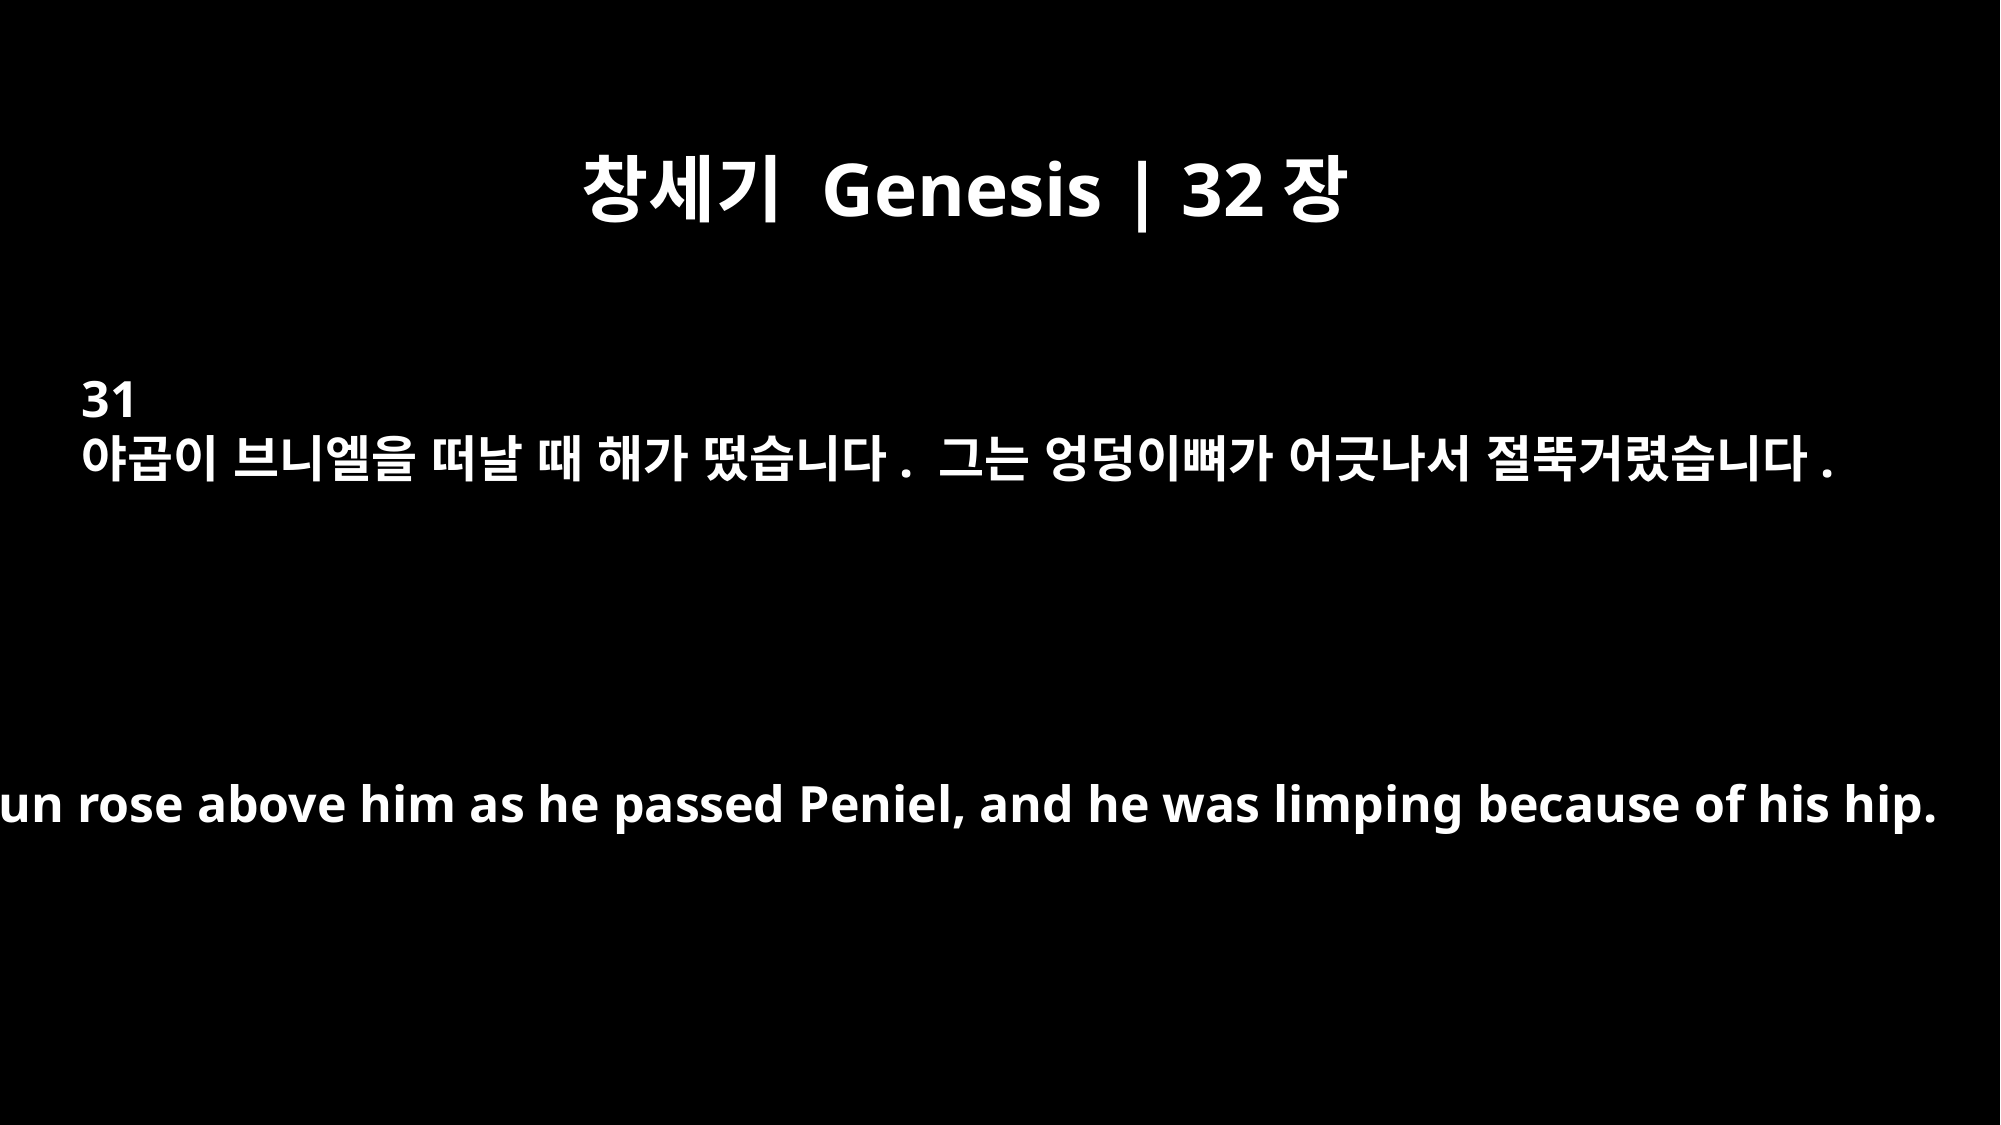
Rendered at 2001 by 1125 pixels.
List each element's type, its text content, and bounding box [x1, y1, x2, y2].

text_box 창세기 Genesis | 32장 [566, 136, 1365, 239]
text_box 31 야곱이 브니엘을 떠날 때 해가 떴습니다. 그는 엉덩이뼈가 어긋나서 절뚝거렸습니다. [66, 359, 1851, 495]
text_box The sun rose above him as he passed Peniel, and he was limping because of his hip. [0, 764, 1953, 840]
